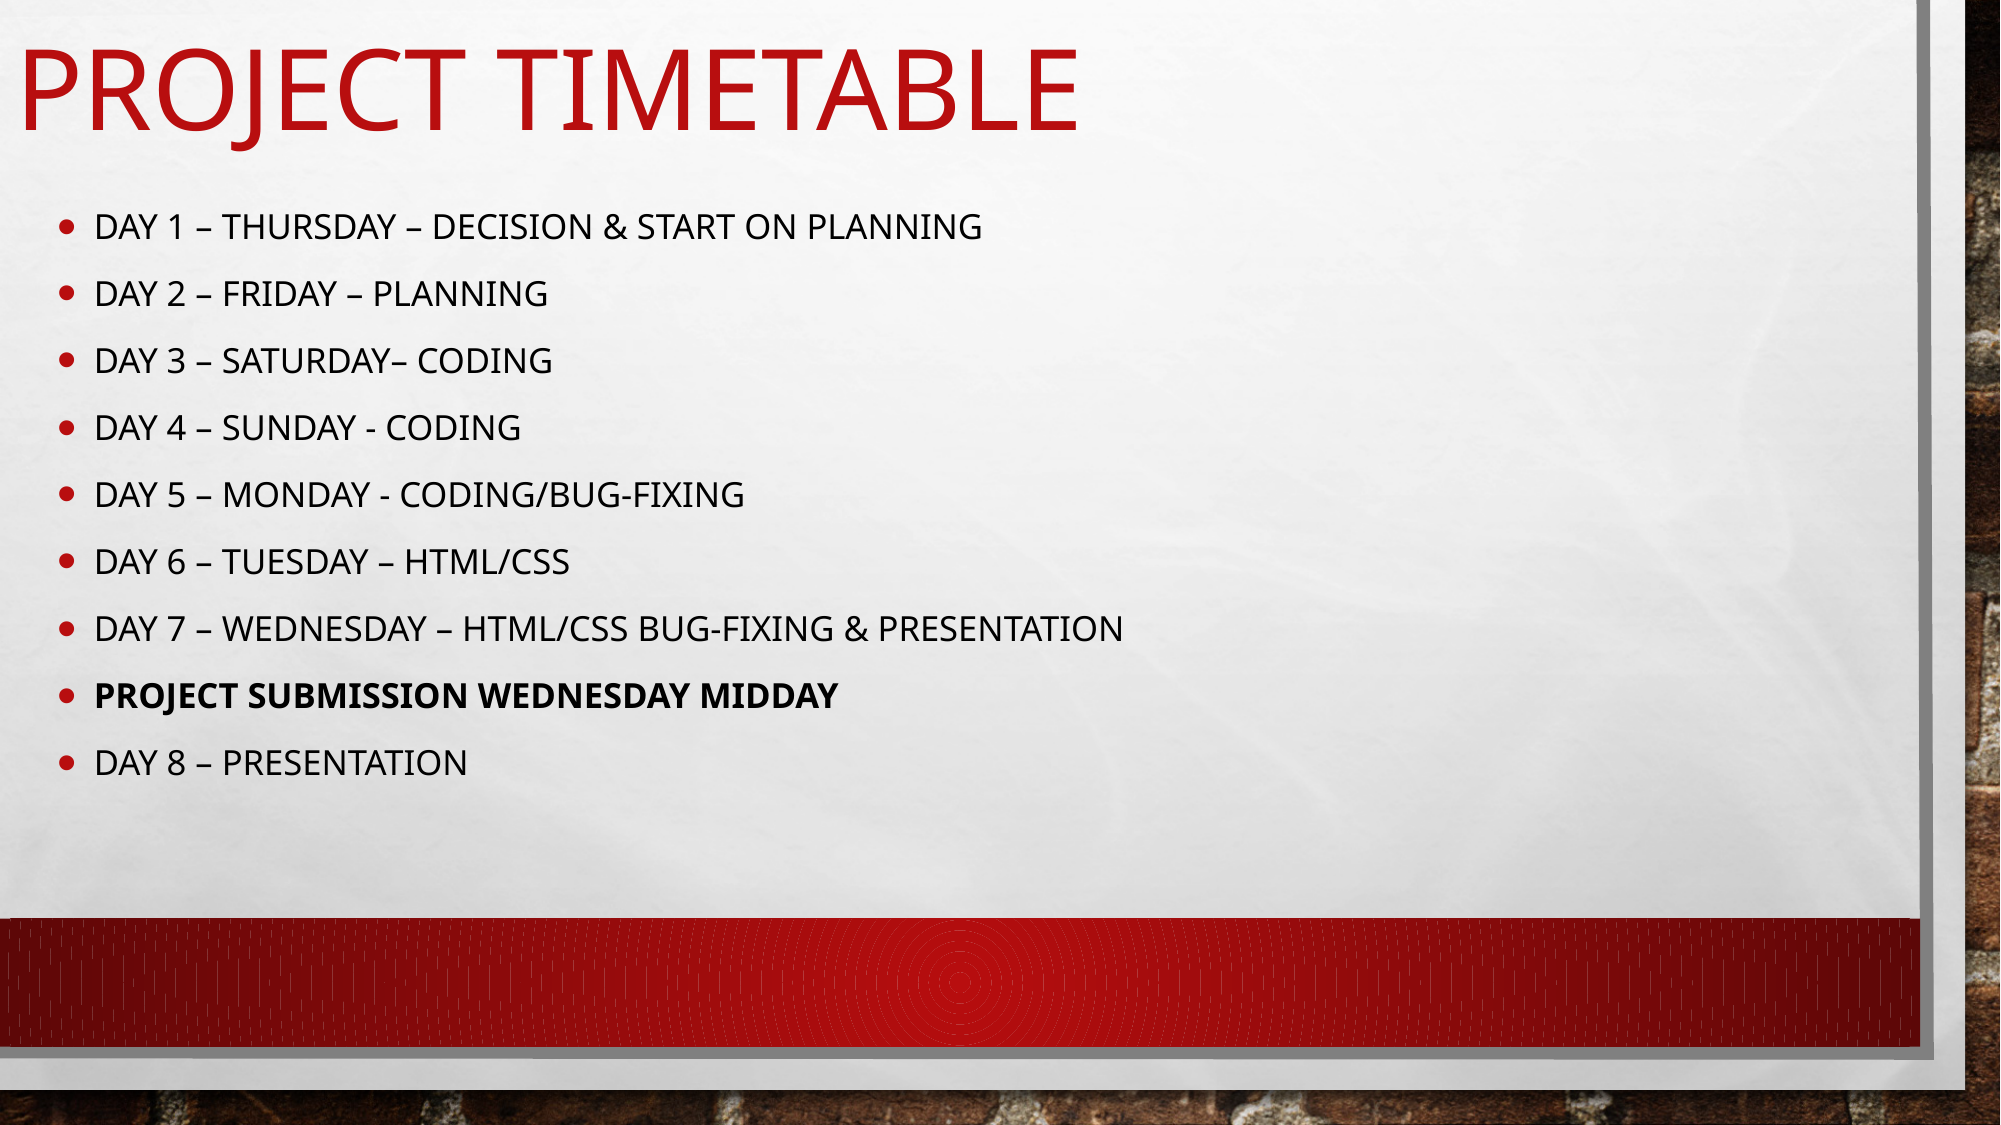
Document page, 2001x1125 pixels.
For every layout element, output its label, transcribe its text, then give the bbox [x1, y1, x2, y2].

picture [0, 0, 2000, 1125]
title Project timetable [0, 0, 1706, 189]
list Day 1 – Thursday – decision & start on planning Day 2 – Friday – planning Day 3 – Saturday– coding Day 4 – Sunday - coding Day 5 – Monday - coding/bug-fixing Day 6 – Tuesday – HTML/CSS Day 7 – Wednesday – HTML/CSS bug-fixing & presentation Project Submission WEDNESDAY midday Day 8 – presentation [42, 188, 1748, 791]
